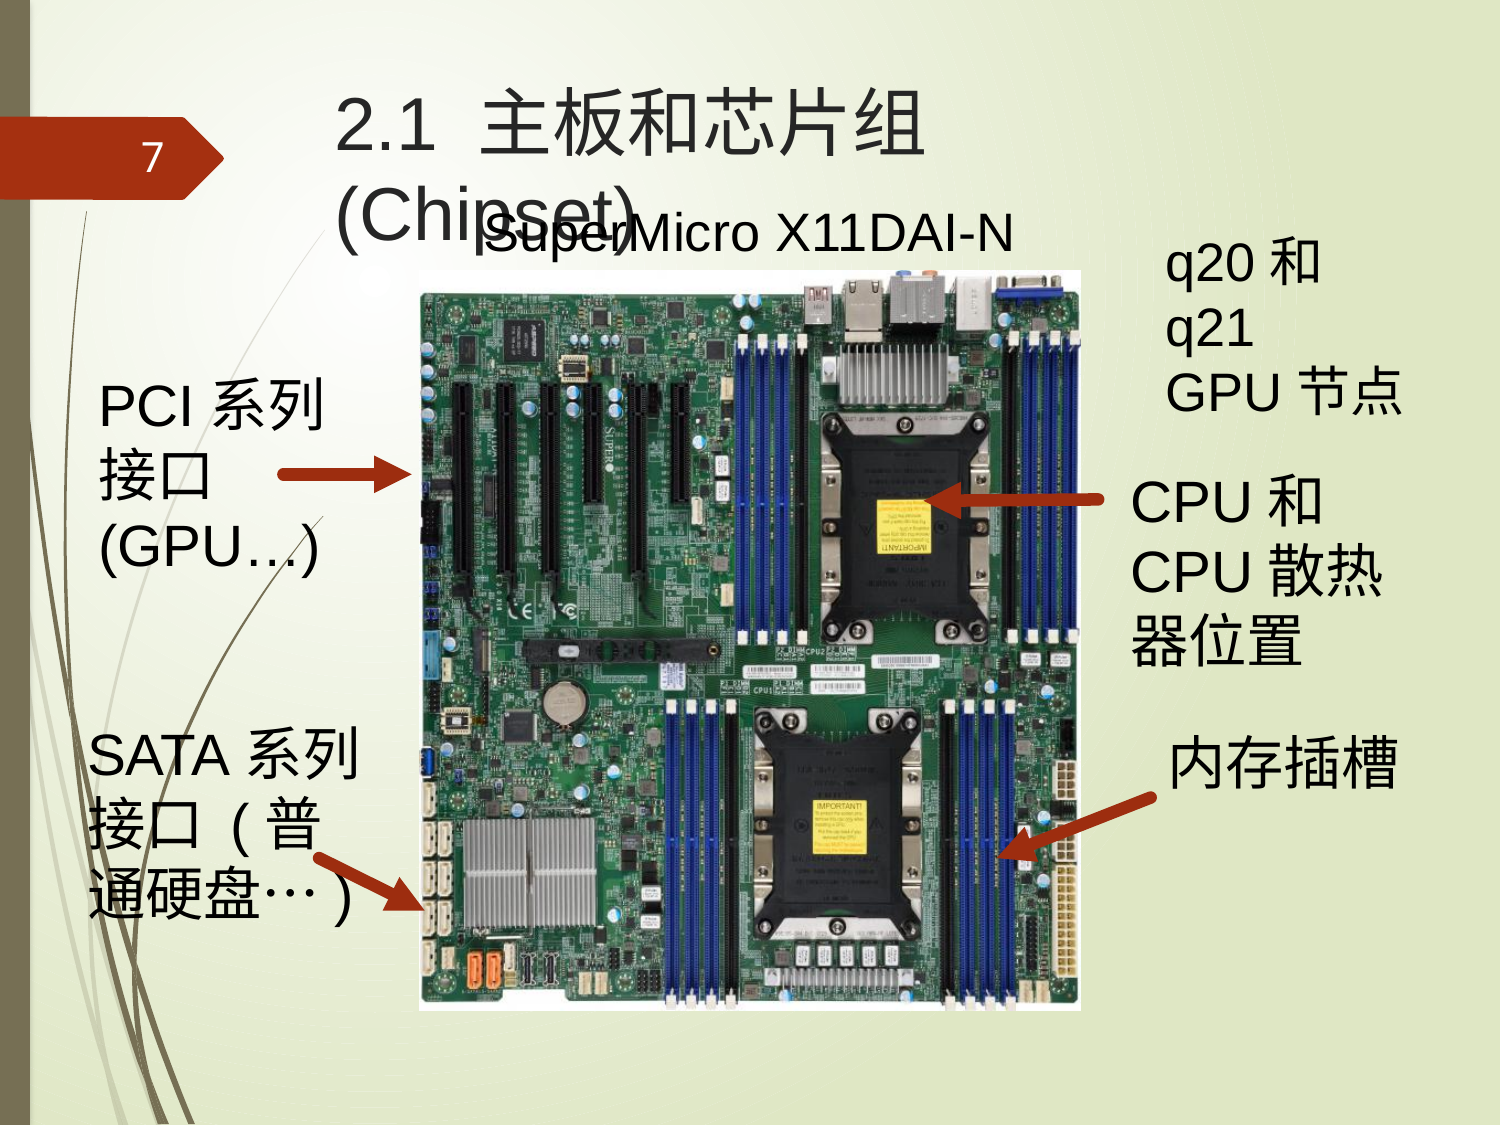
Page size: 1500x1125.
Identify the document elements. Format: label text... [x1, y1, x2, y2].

title 2.1 主板和芯片组 (Chipset) [319, 67, 1273, 207]
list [418, 270, 1081, 1011]
text_box 内存插槽 [1152, 718, 1415, 804]
text_box PCI系列接口 (GPU…) [83, 360, 350, 586]
text_box SATA系列接口 (普通硬盘…) [72, 709, 385, 935]
slide_number 7 [83, 129, 180, 190]
text_box q20和q21 GPU节点 [1150, 220, 1435, 430]
text_box CPU和CPU散热器位置 [1115, 456, 1451, 682]
text_box SuperMicro X11DAI-N [468, 189, 1032, 269]
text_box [996, 797, 1151, 859]
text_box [318, 857, 425, 911]
